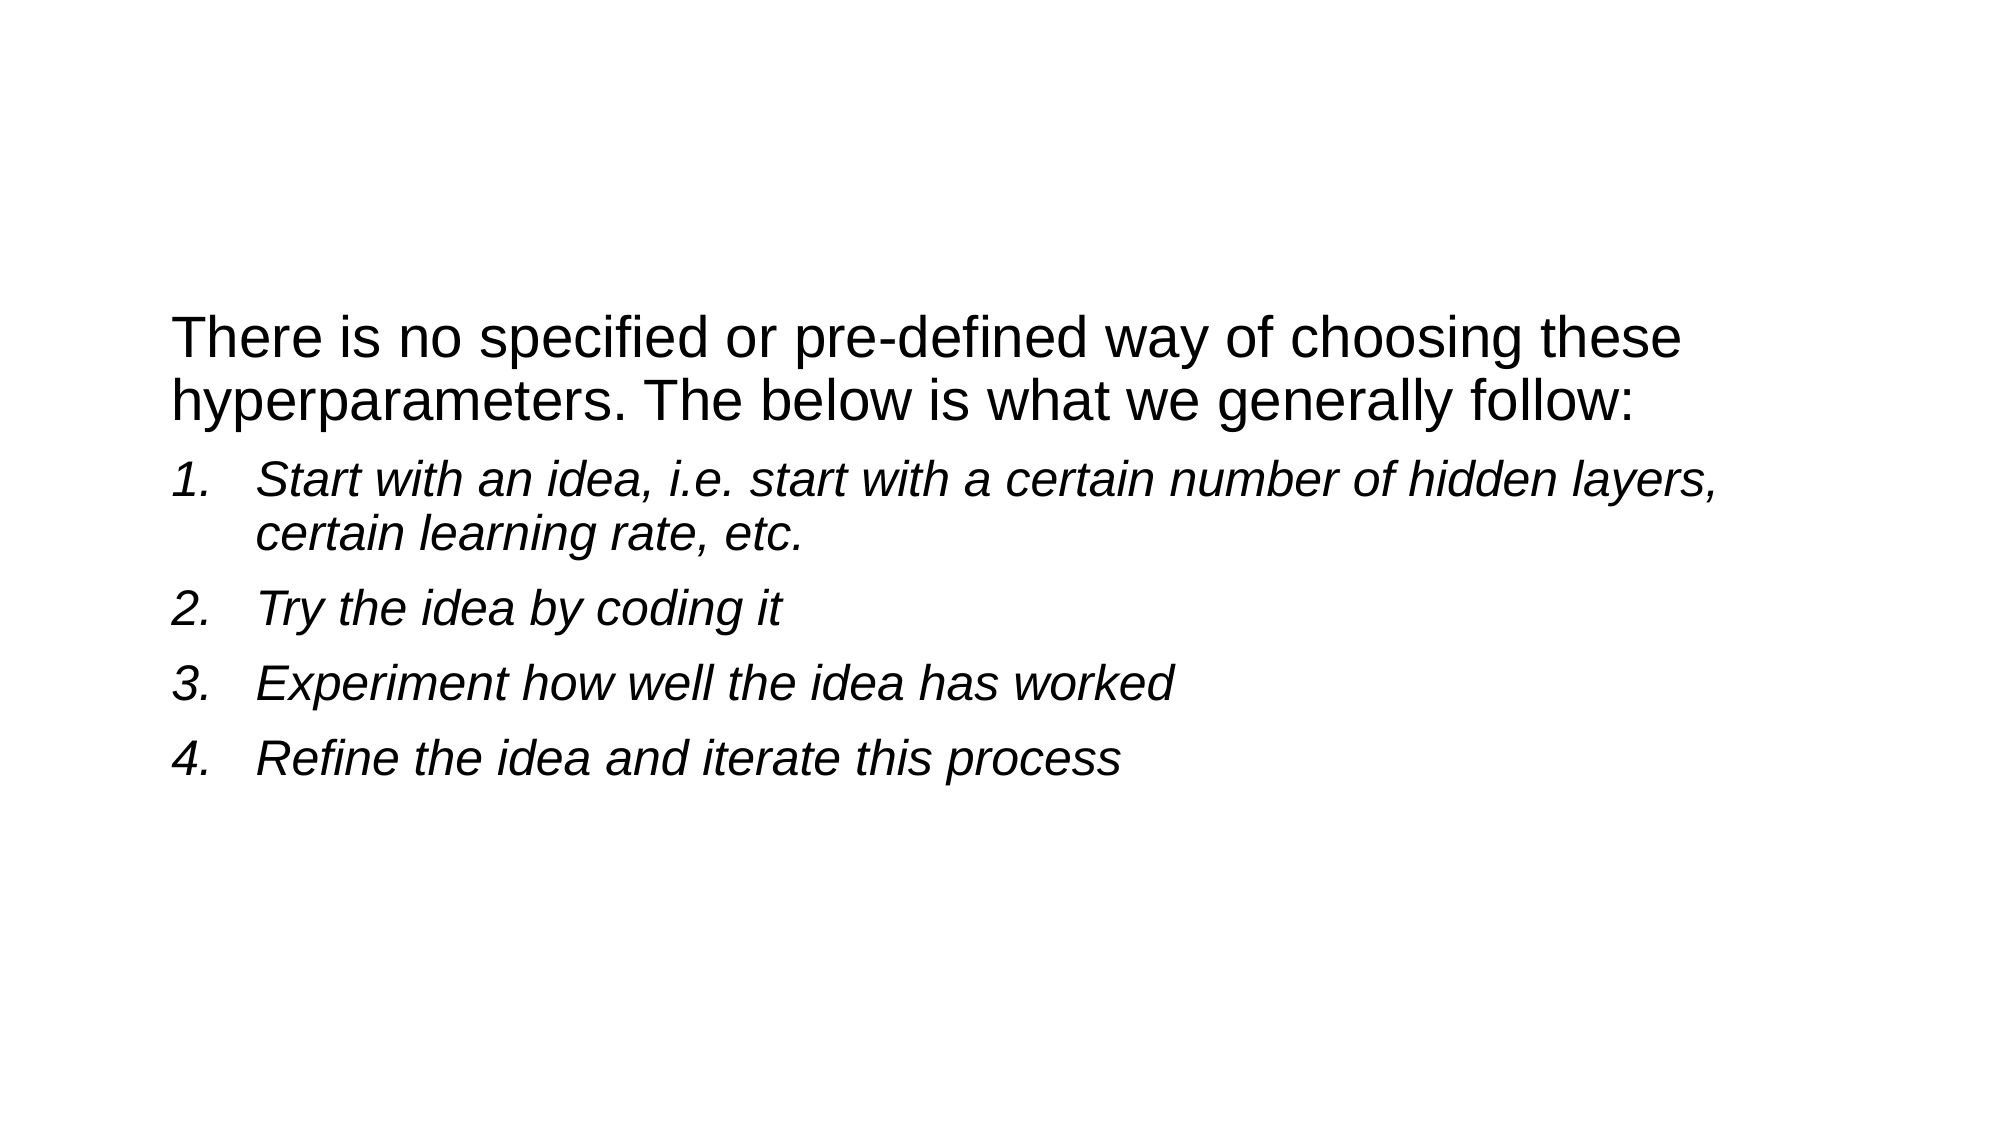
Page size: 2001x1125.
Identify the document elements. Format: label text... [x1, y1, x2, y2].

list There is no specified or pre-defined way of choosing these hyperparameters. The below is what we generally follow: Start with an idea, i.e. start with a certain number of hidden layers, certain learning rate, etc. Try the idea by coding it Experiment how well the idea has worked Refine the idea and iterate this process [137, 299, 1863, 1014]
